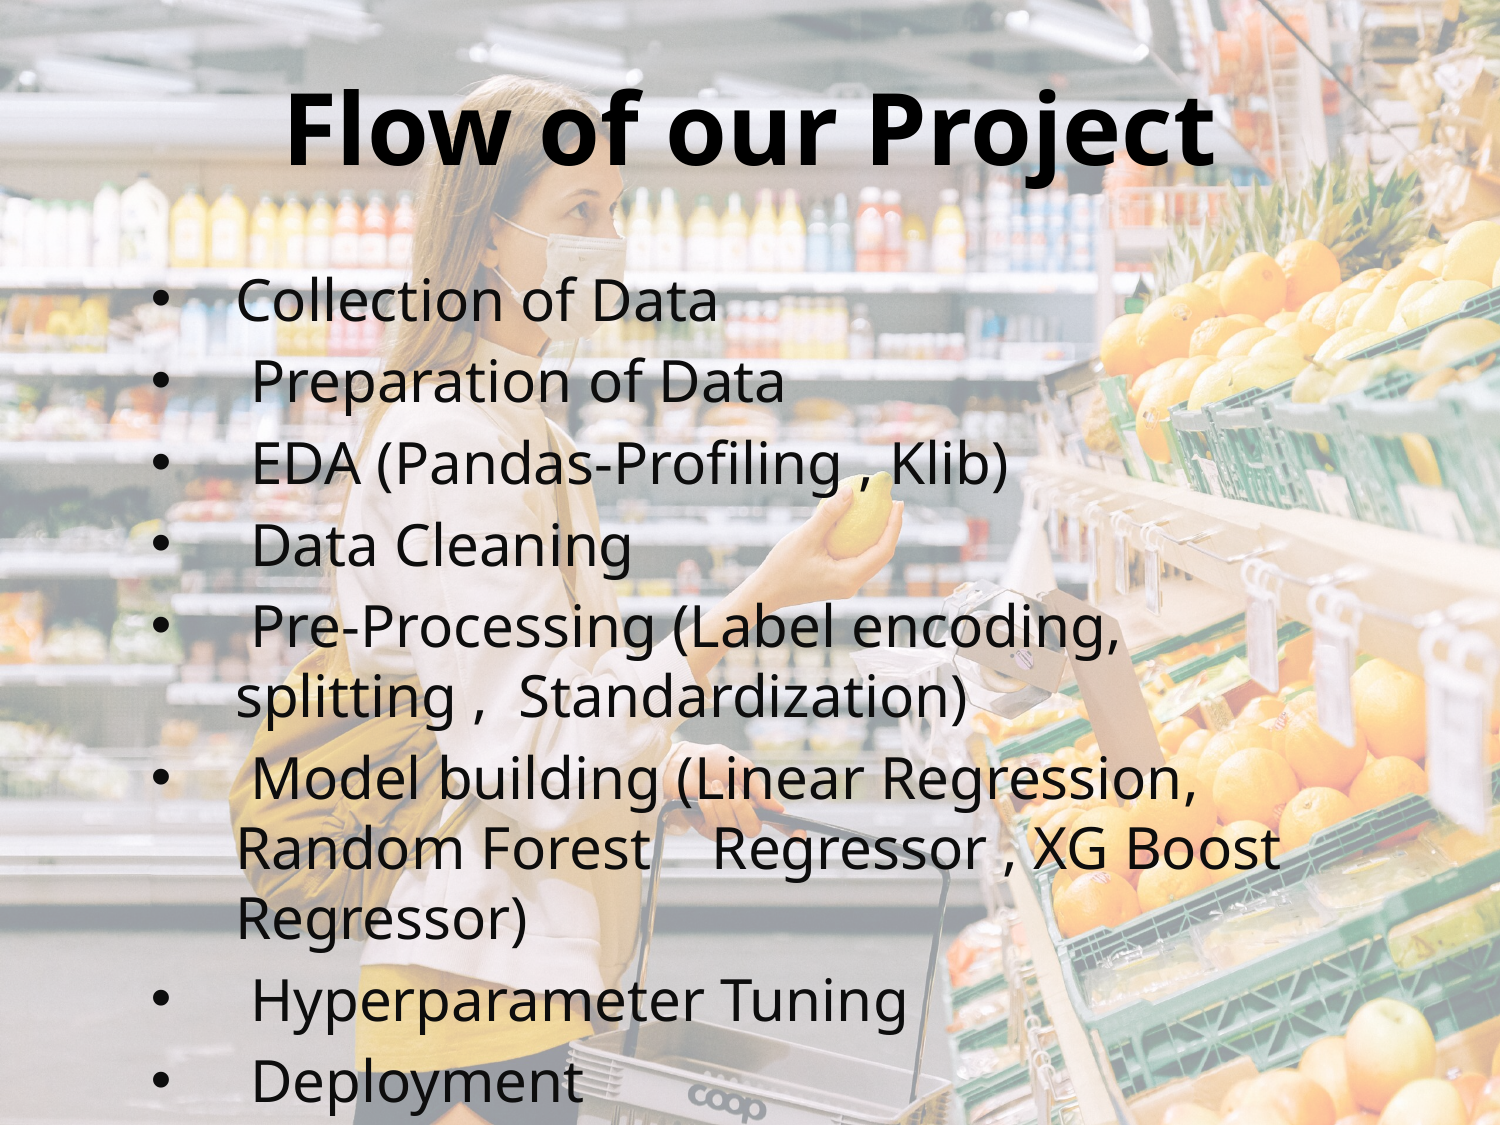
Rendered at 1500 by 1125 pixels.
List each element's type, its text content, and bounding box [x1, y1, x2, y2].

title Flow of our Project [112, 42, 1388, 209]
subtitle Collection of Data Preparation of Data EDA (Pandas-Profiling , Klib) Data Cleaning Pre-Processing (Label encoding, splitting , Standardization) Model building (Linear Regression, Random Forest Regressor , XG Boost Regressor) Hyperparameter Tuning Deployment [135, 255, 1365, 1066]
